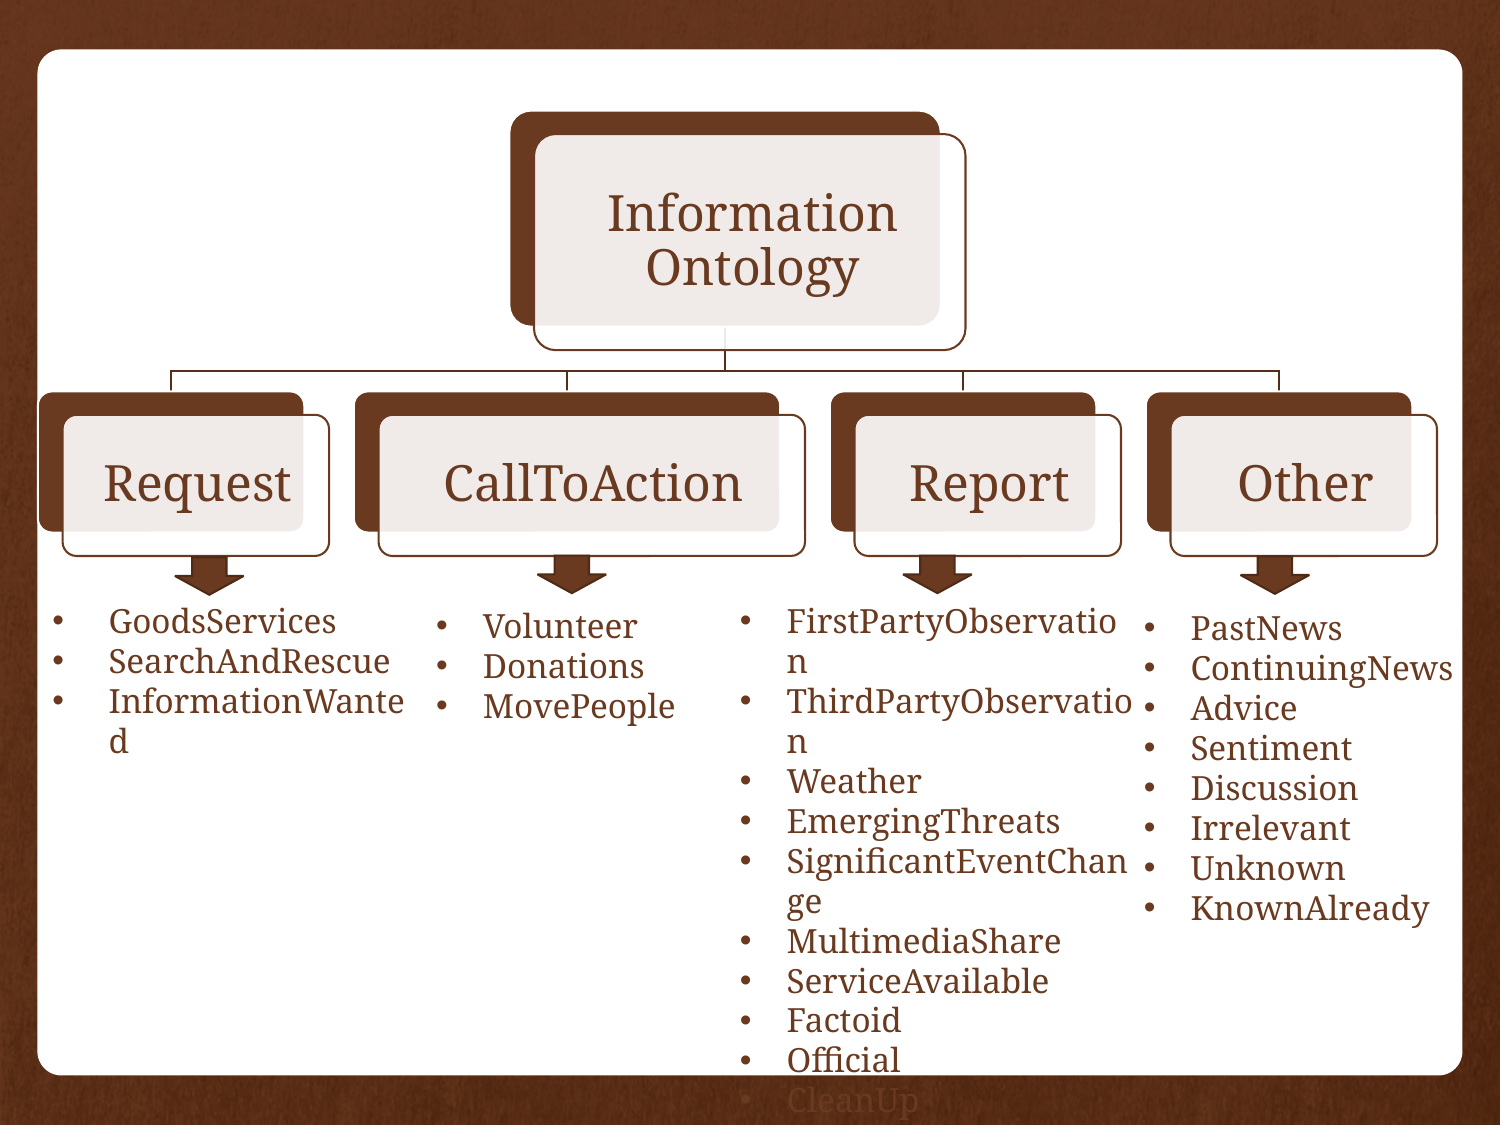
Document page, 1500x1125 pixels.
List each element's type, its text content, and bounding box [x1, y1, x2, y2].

text_box Volunteer Donations MovePeople [421, 667, 691, 778]
text_box PastNews ContinuingNews Advice Sentiment Discussion Irrelevant Unknown KnownAlready [1128, 599, 1469, 980]
text_box FirstPartyObservation ThirdPartyObservation Weather EmergingThreats SignificantEventChange MultimediaShare ServiceAvailable Factoid Official CleanUp Hashtags [725, 667, 1150, 1125]
text_box GoodsServices SearchAndRescue InformationWanted [37, 667, 425, 813]
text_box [37, 0, 1438, 667]
